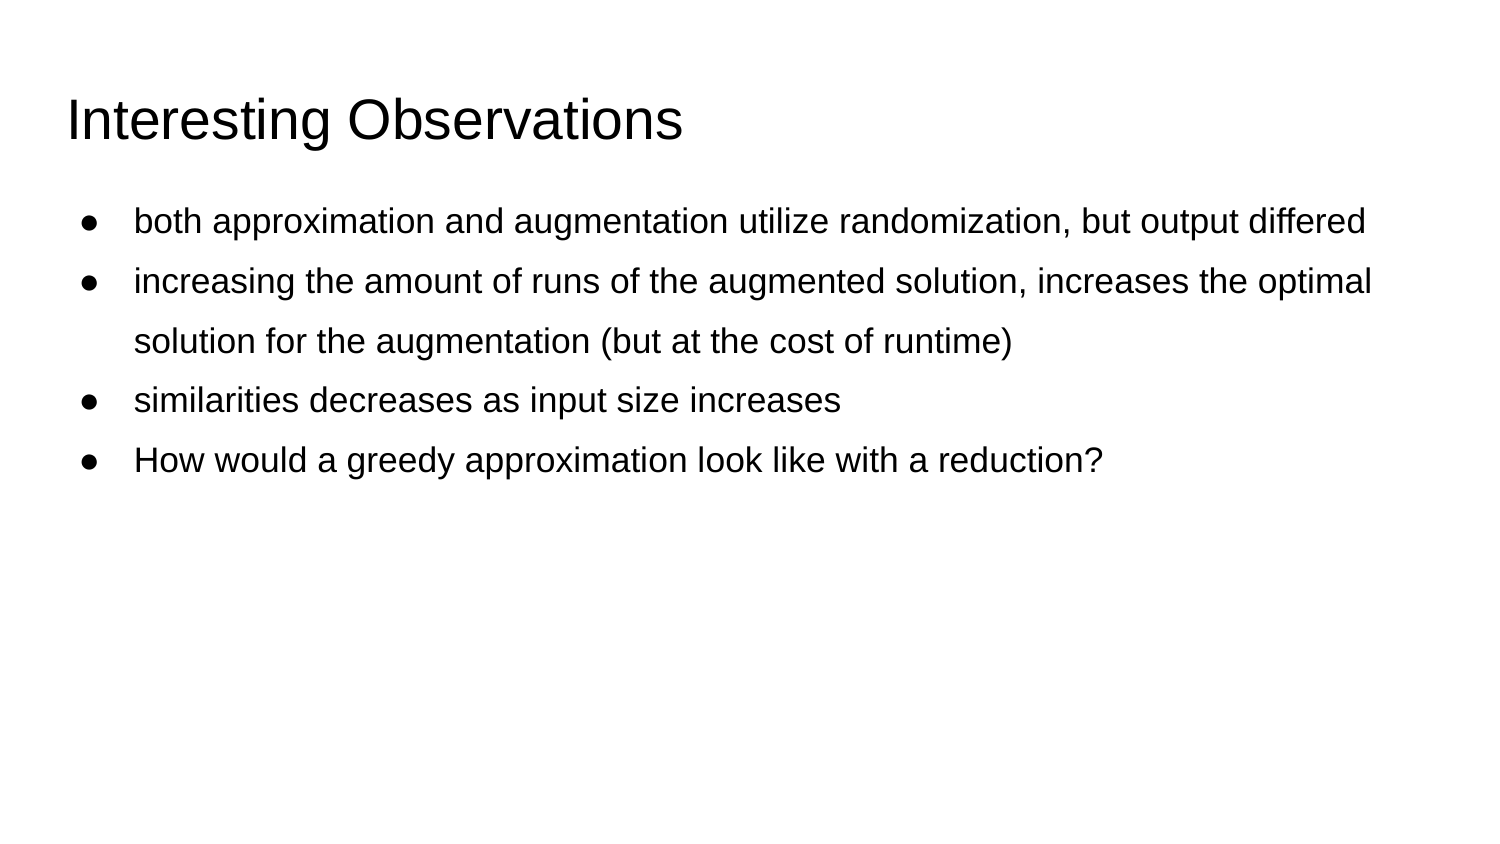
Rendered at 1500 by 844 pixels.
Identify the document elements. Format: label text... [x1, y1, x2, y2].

title Interesting Observations [51, 72, 1449, 166]
list both approximation and augmentation utilize randomization, but output differed increasing the amount of runs of the augmented solution, increases the optimal solution for the augmentation (but at the cost of runtime) similarities decreases as input size increases How would a greedy approximation look like with a reduction? [43, 166, 1457, 728]
